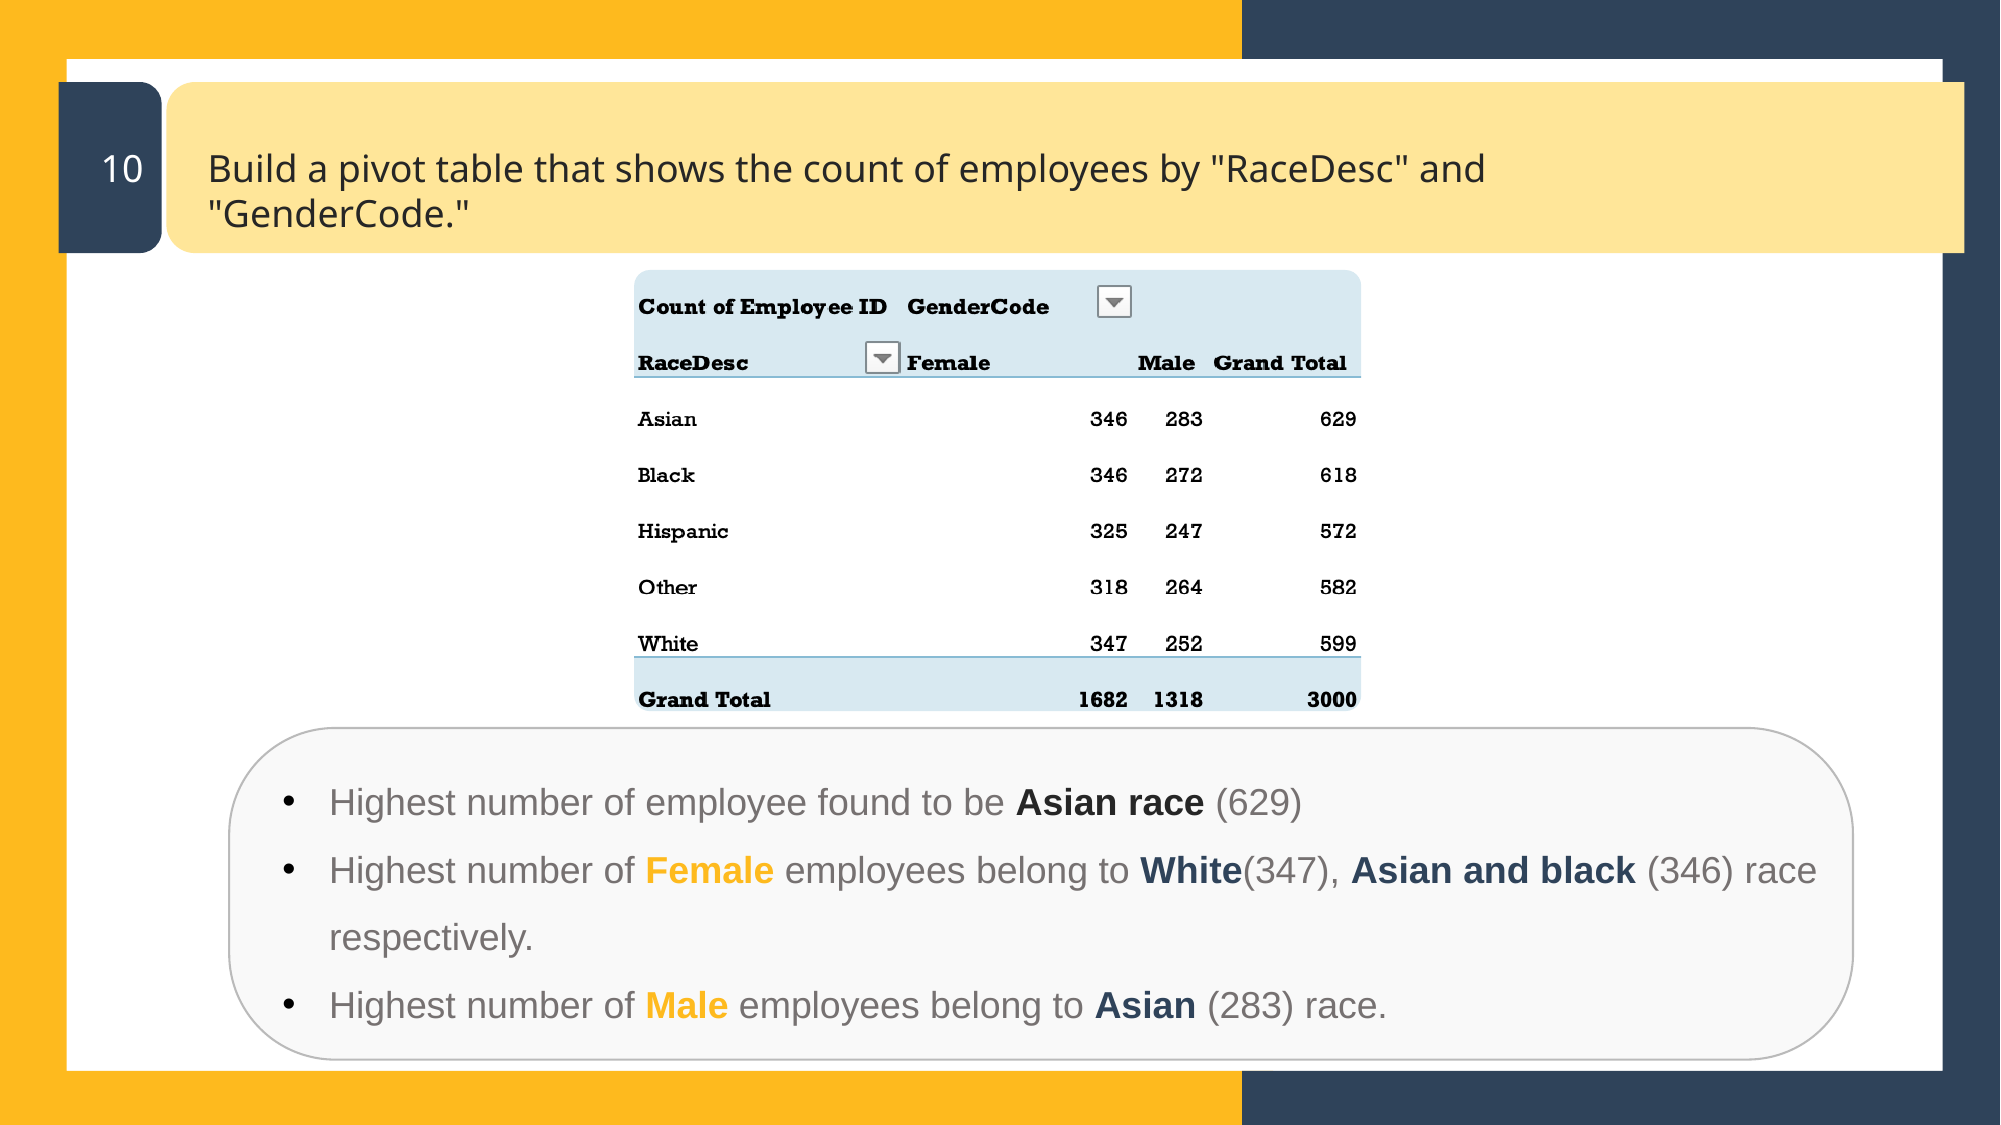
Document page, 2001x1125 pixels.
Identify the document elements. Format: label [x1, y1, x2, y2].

text_box [0, 0, 2000, 1125]
picture [634, 269, 1362, 712]
